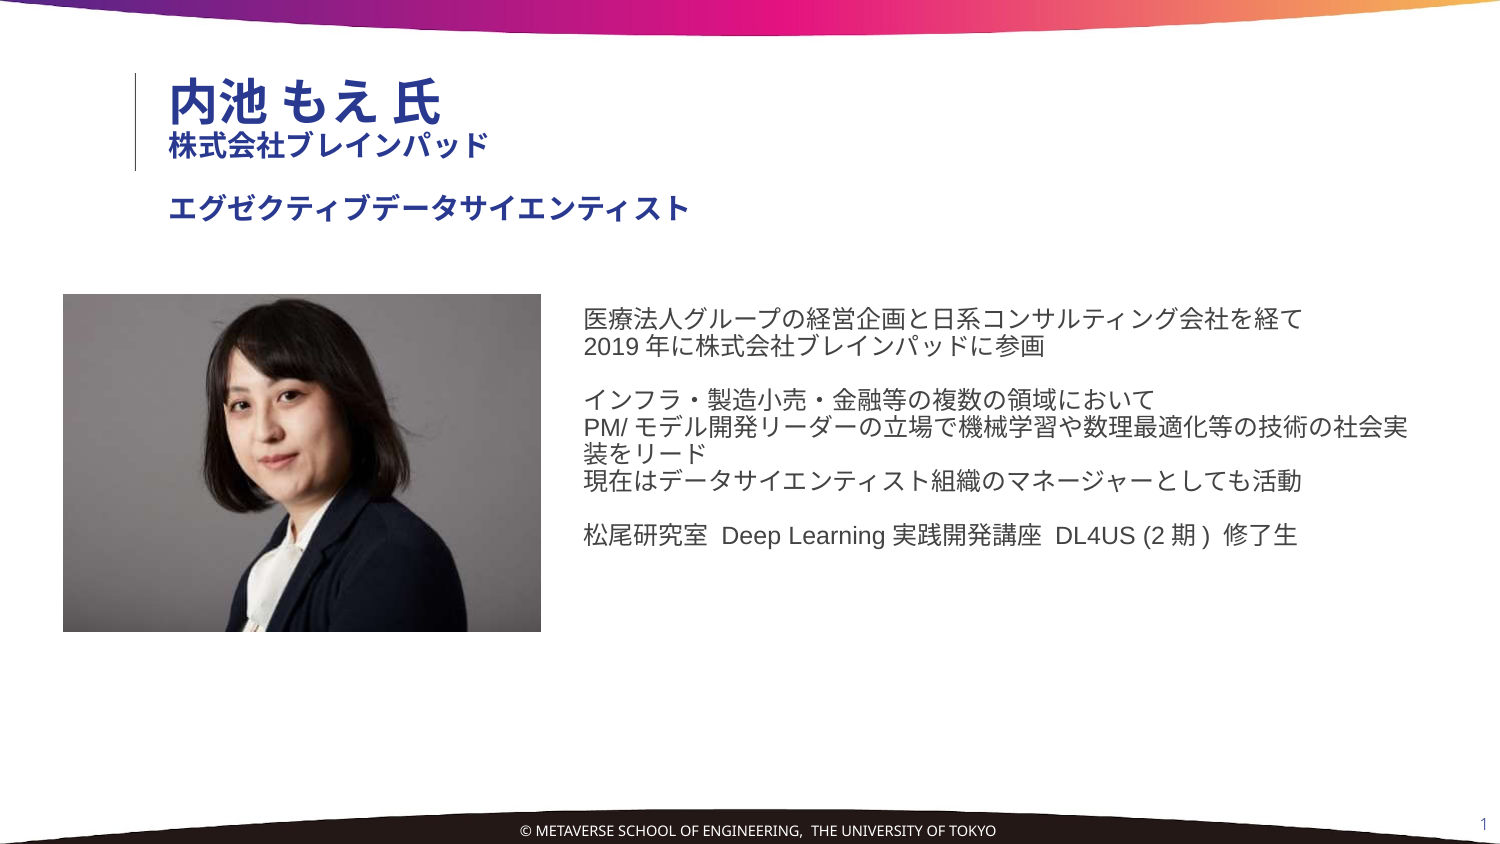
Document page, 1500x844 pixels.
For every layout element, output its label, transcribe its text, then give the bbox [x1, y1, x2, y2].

title 内池 もえ 氏 株式会社ブレインパッド エグゼクティブデータサイエンティスト [169, 64, 1312, 238]
list 医療法人グループの経営企画と日系コンサルティング会社を経て 2019年に株式会社ブレインパッドに参画 インフラ・製造小売・金融等の複数の領域において PM/モデル開発リーダーの立場で機械学習や数理最適化等の技術の社会実装をリード 現在はデータサイエンティスト組織のマネージャーとしても活動 松尾研究室 Deep Learning実践開発講座 DL4US (2期) 修了生 [583, 250, 1430, 725]
picture [0, 0, 1500, 844]
